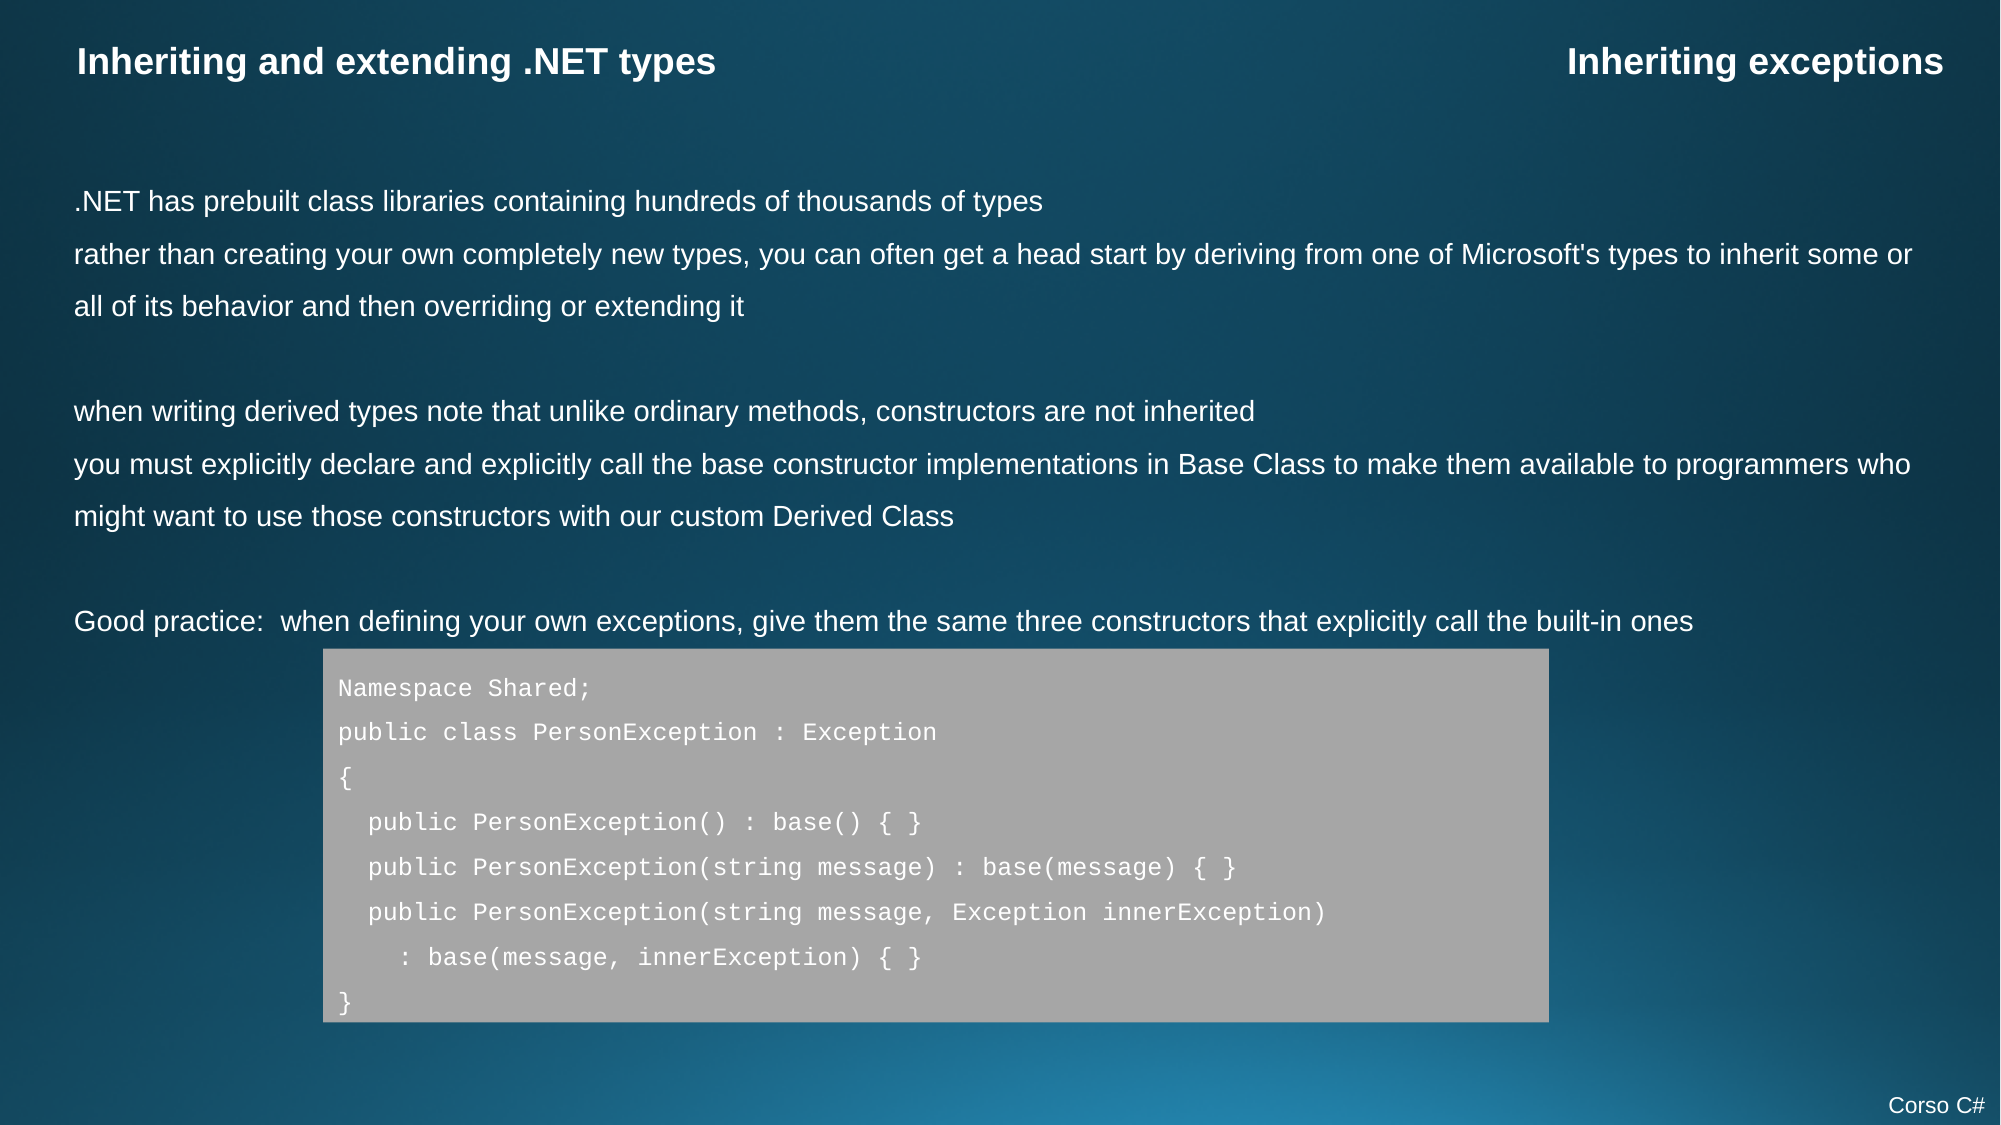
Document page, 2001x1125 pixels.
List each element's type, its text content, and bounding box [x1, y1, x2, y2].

text_box Namespace Shared; public class PersonException : Exception { public PersonException() : base() { } public PersonException(string message) : base(message) { } public PersonException(string message, Exception innerException) : base(message, innerException) { } } [323, 648, 1549, 1023]
picture [0, 0, 2001, 1125]
text_box Inheriting and extending .NET types [62, 29, 733, 89]
text_box .NET has prebuilt class libraries containing hundreds of thousands of types rather than creating your own completely new types, you can often get a head start by deriving from one of Microsoft's types to inherit some or all of its behavior and then overriding or extending it when writing derived types note that unlike ordinary methods, constructors are not inherited you must explicitly declare and explicitly call the base constructor implementations in Base Class to make them available to programmers who might want to use those constructors with our custom Derived Class Good practice: when defining your own exceptions, give them the same three constructors that explicitly call the built-in ones [59, 157, 1960, 645]
text_box Corso C# [0, 1083, 2000, 1125]
text_box Inheriting exceptions [990, 29, 1960, 89]
